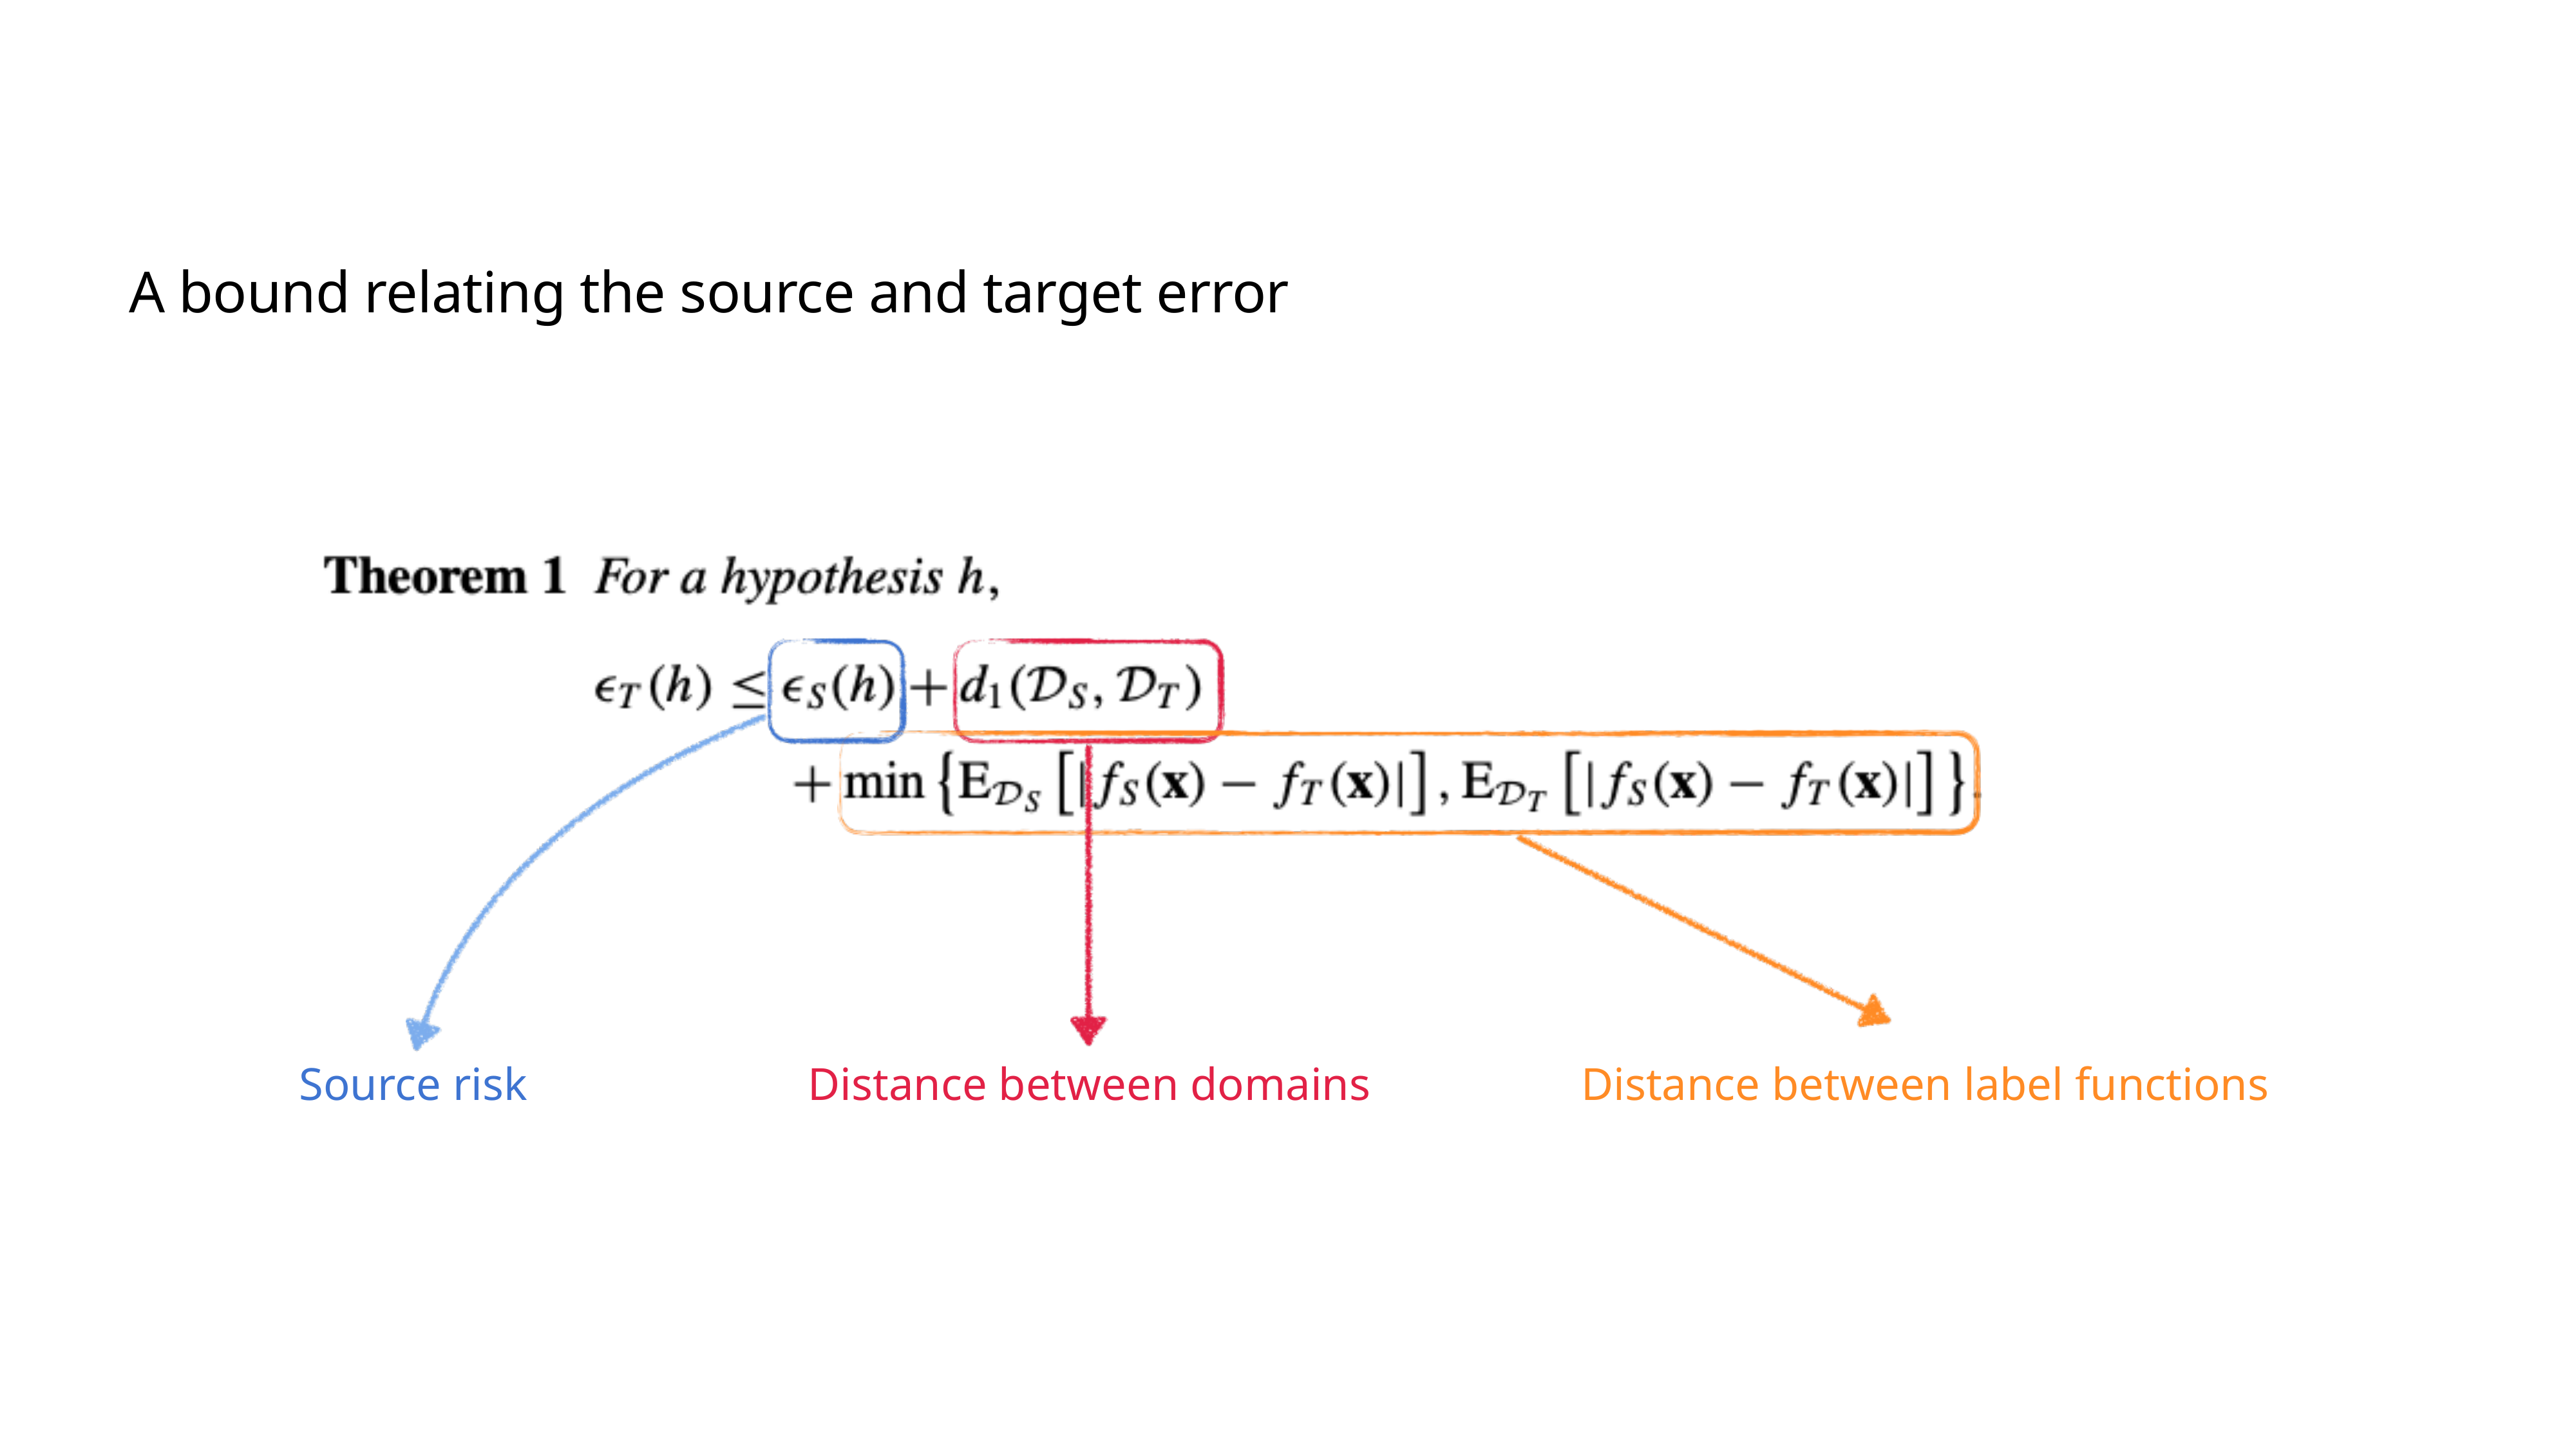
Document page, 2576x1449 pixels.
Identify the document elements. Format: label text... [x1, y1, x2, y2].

text_box Distance between label functions [1575, 1057, 2275, 1116]
text_box Source risk [294, 1057, 533, 1116]
text_box A bound relating the source and target error [124, 251, 1408, 339]
text_box Distance between domains [802, 1057, 1377, 1116]
picture [298, 524, 2184, 1056]
